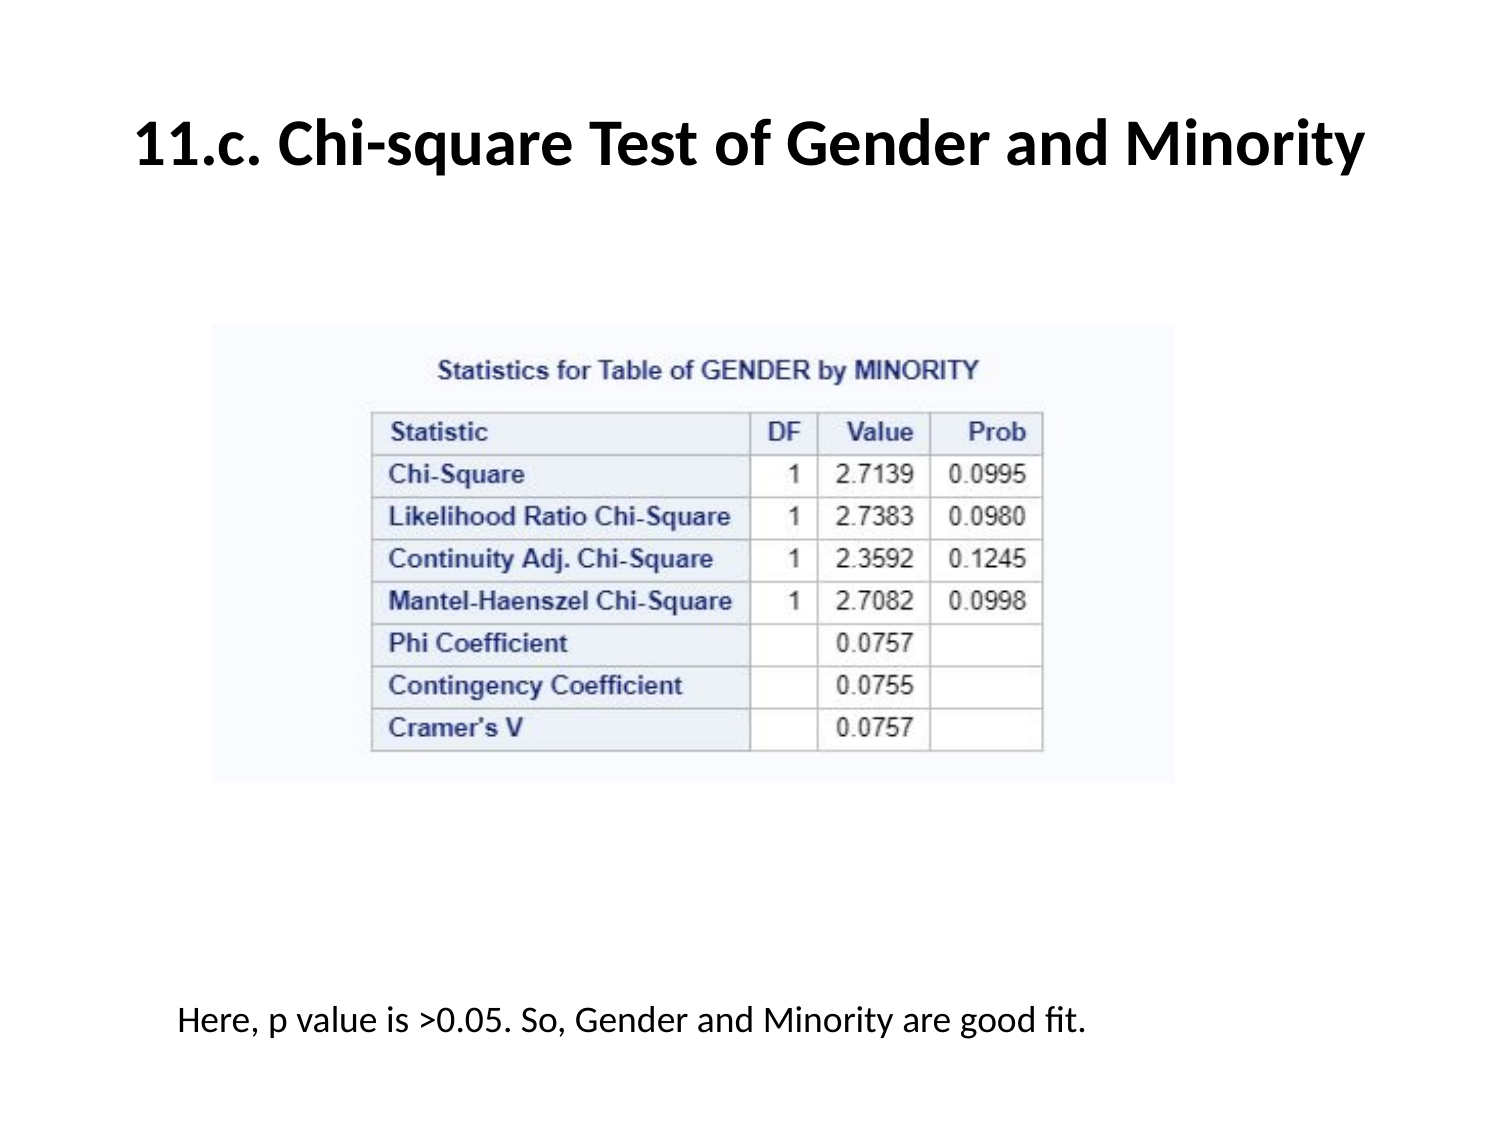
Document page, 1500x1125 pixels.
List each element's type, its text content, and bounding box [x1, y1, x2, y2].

text_box Here, p value is >0.05. So, Gender and Minority are good fit. [162, 987, 1313, 1048]
title 11.c. Chi-square Test of Gender and Minority [75, 45, 1425, 233]
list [212, 324, 1176, 784]
